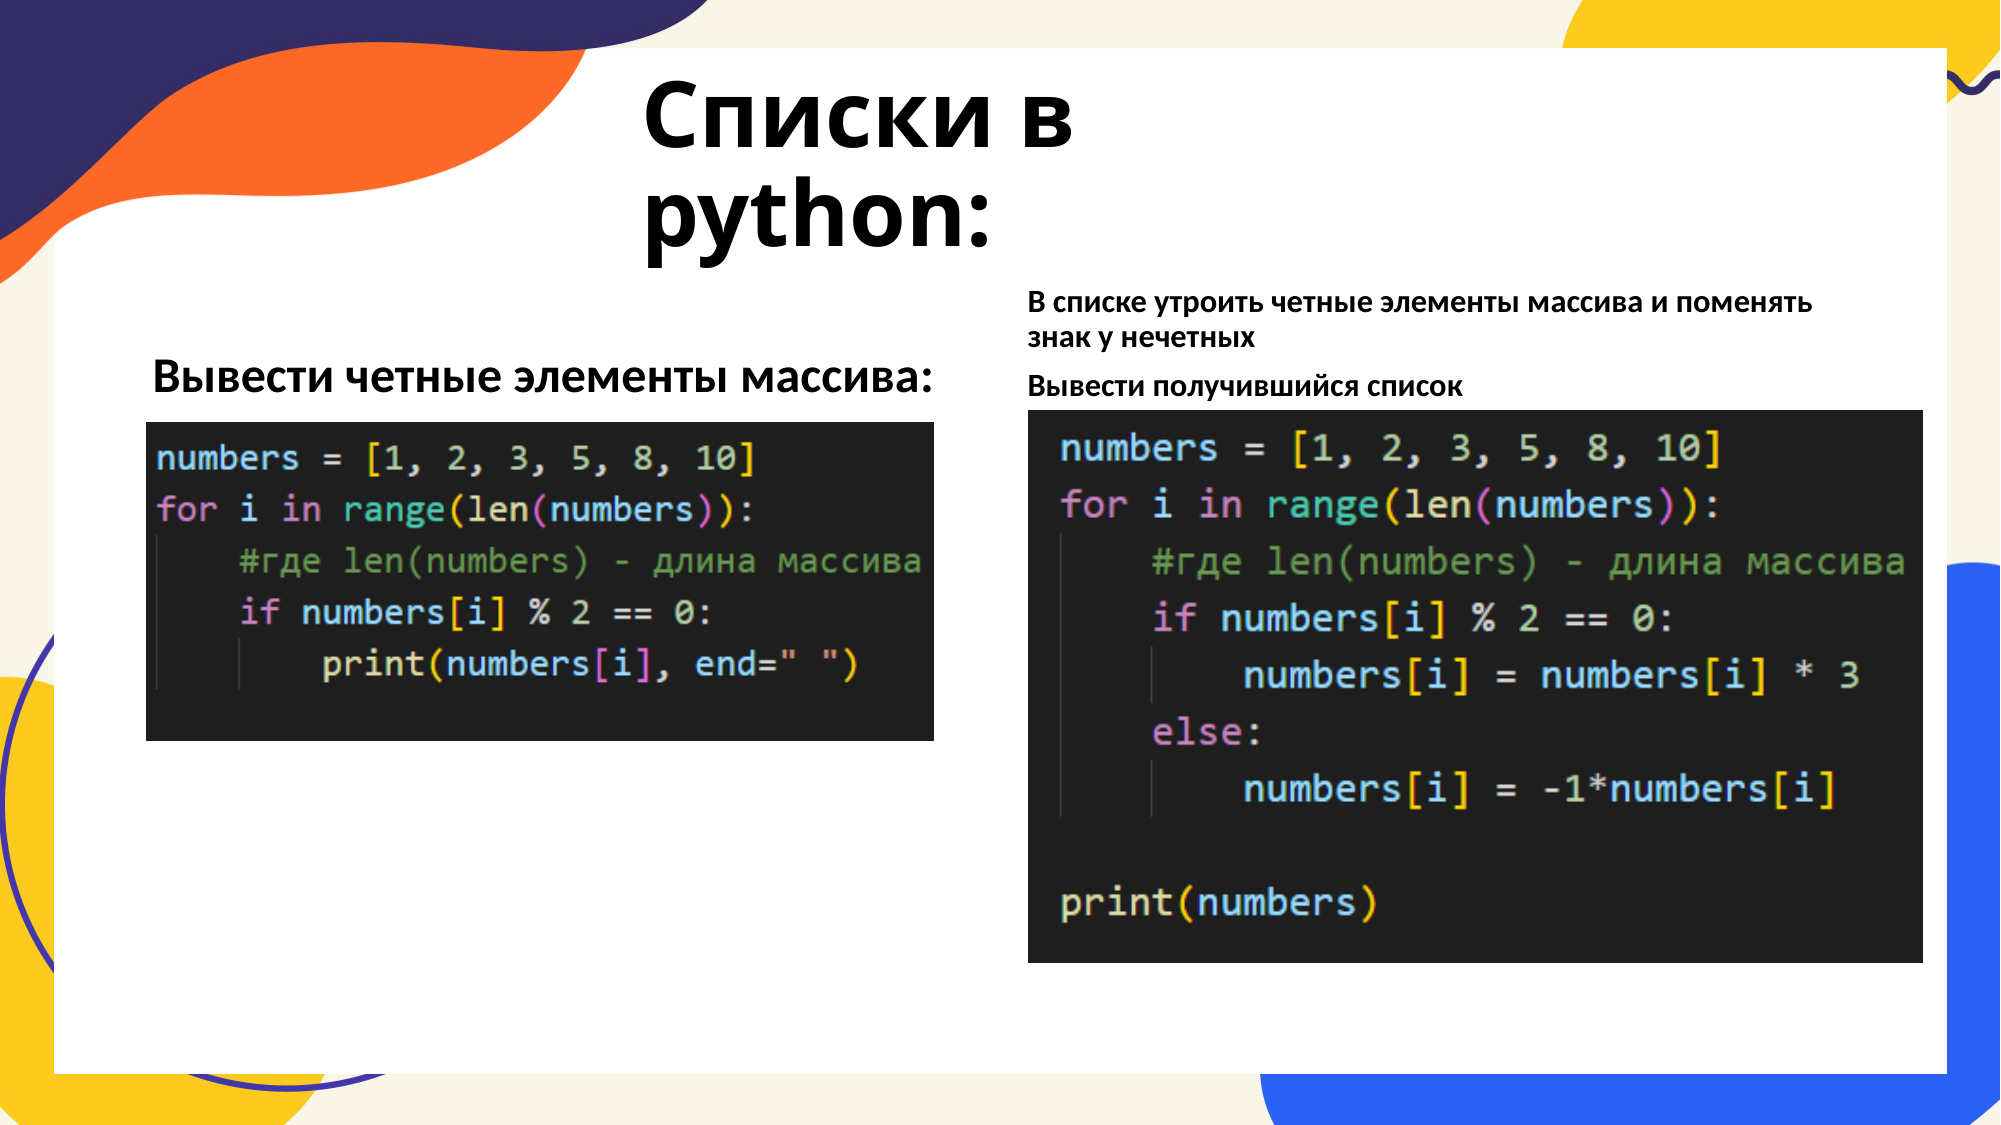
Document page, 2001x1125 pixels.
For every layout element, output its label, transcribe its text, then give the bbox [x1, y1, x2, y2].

title Списки в python: [626, 58, 1349, 276]
list В списке утроить четные элементы массива и поменять знак у нечетных Вывести получившийся список [1012, 275, 1863, 411]
list Вывести четные элементы массива: [137, 275, 984, 411]
picture [0, 0, 2000, 1125]
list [146, 422, 934, 741]
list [1028, 410, 1923, 963]
